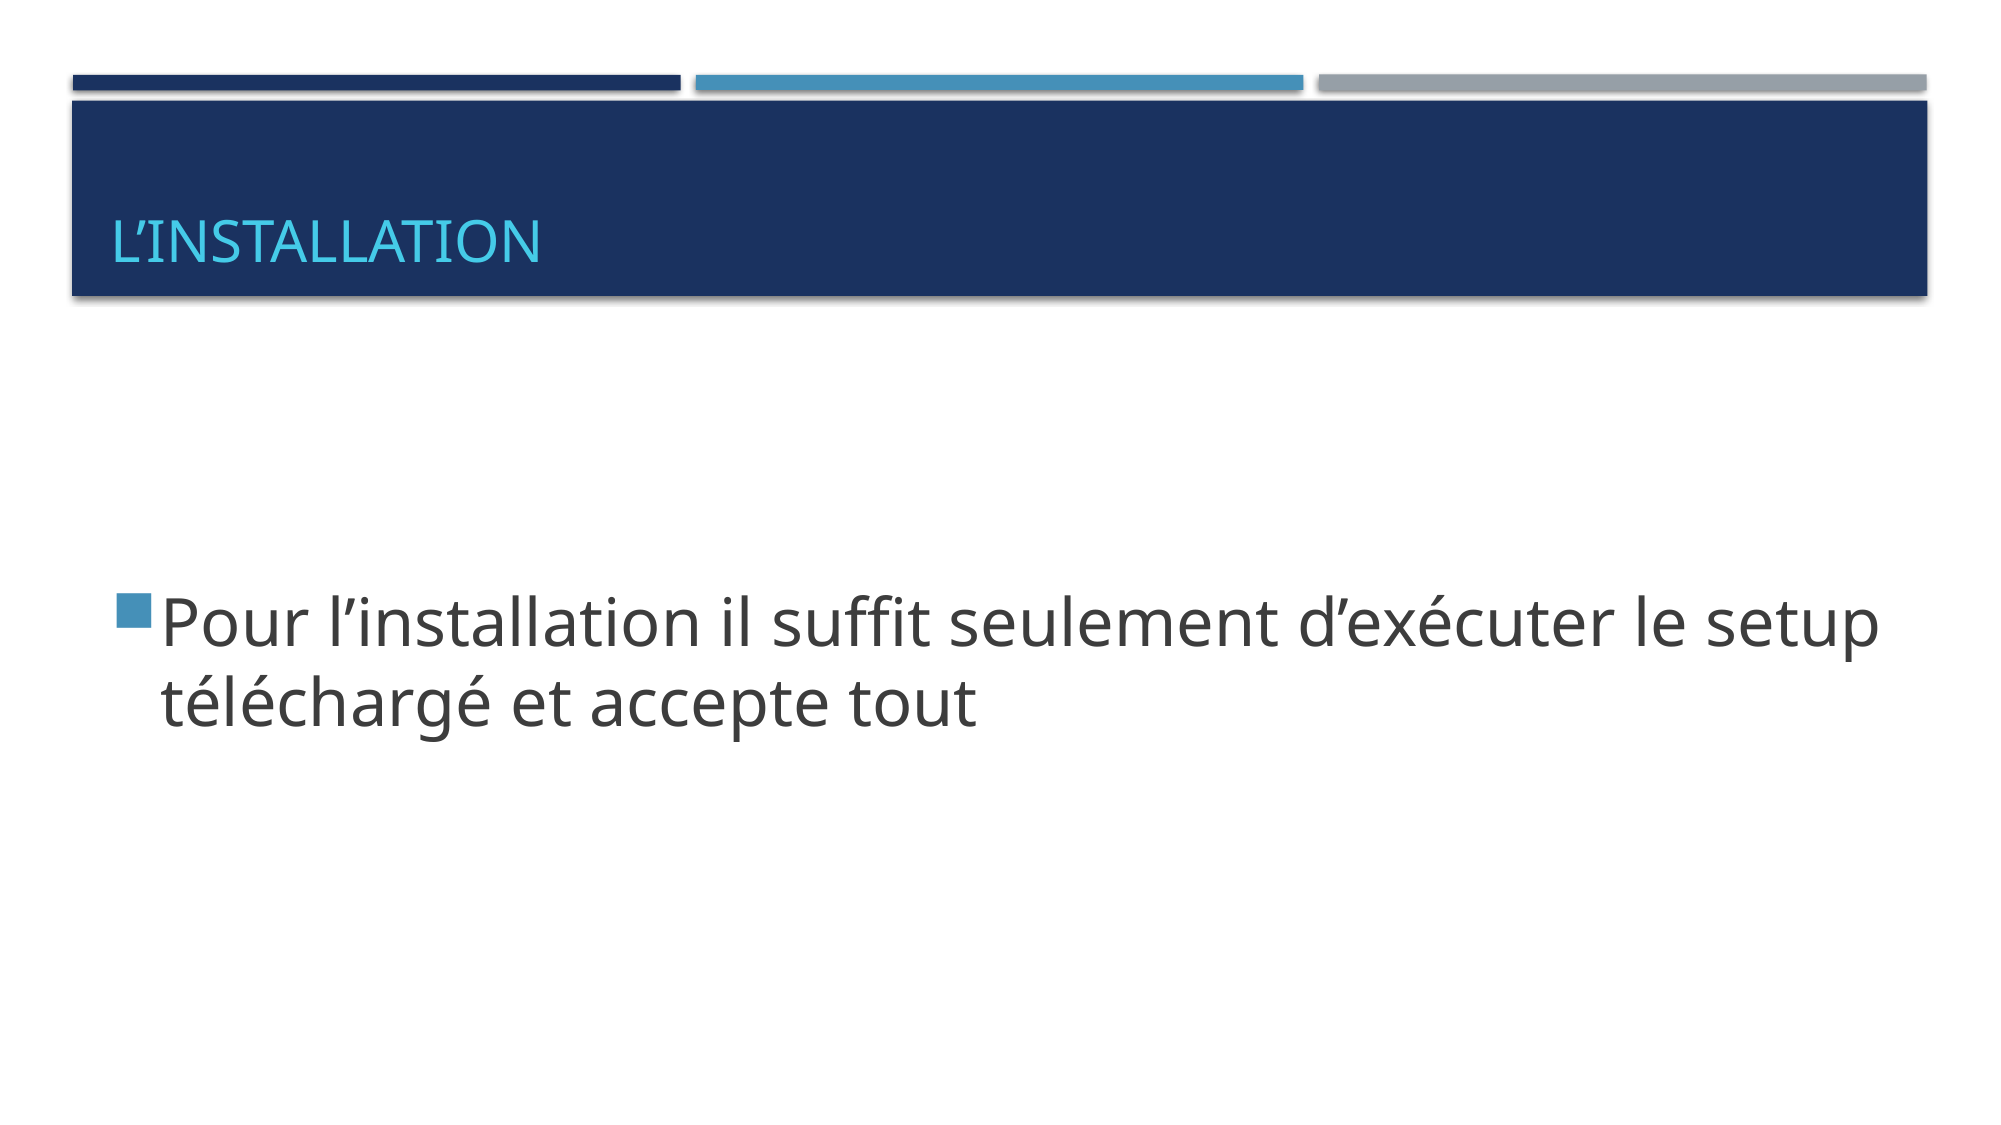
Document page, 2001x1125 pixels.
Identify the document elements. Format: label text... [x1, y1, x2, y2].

title L’installation [95, 115, 1905, 282]
list Pour l’installation il suffit seulement d’exécuter le setup téléchargé et accepte tout [95, 357, 1905, 962]
